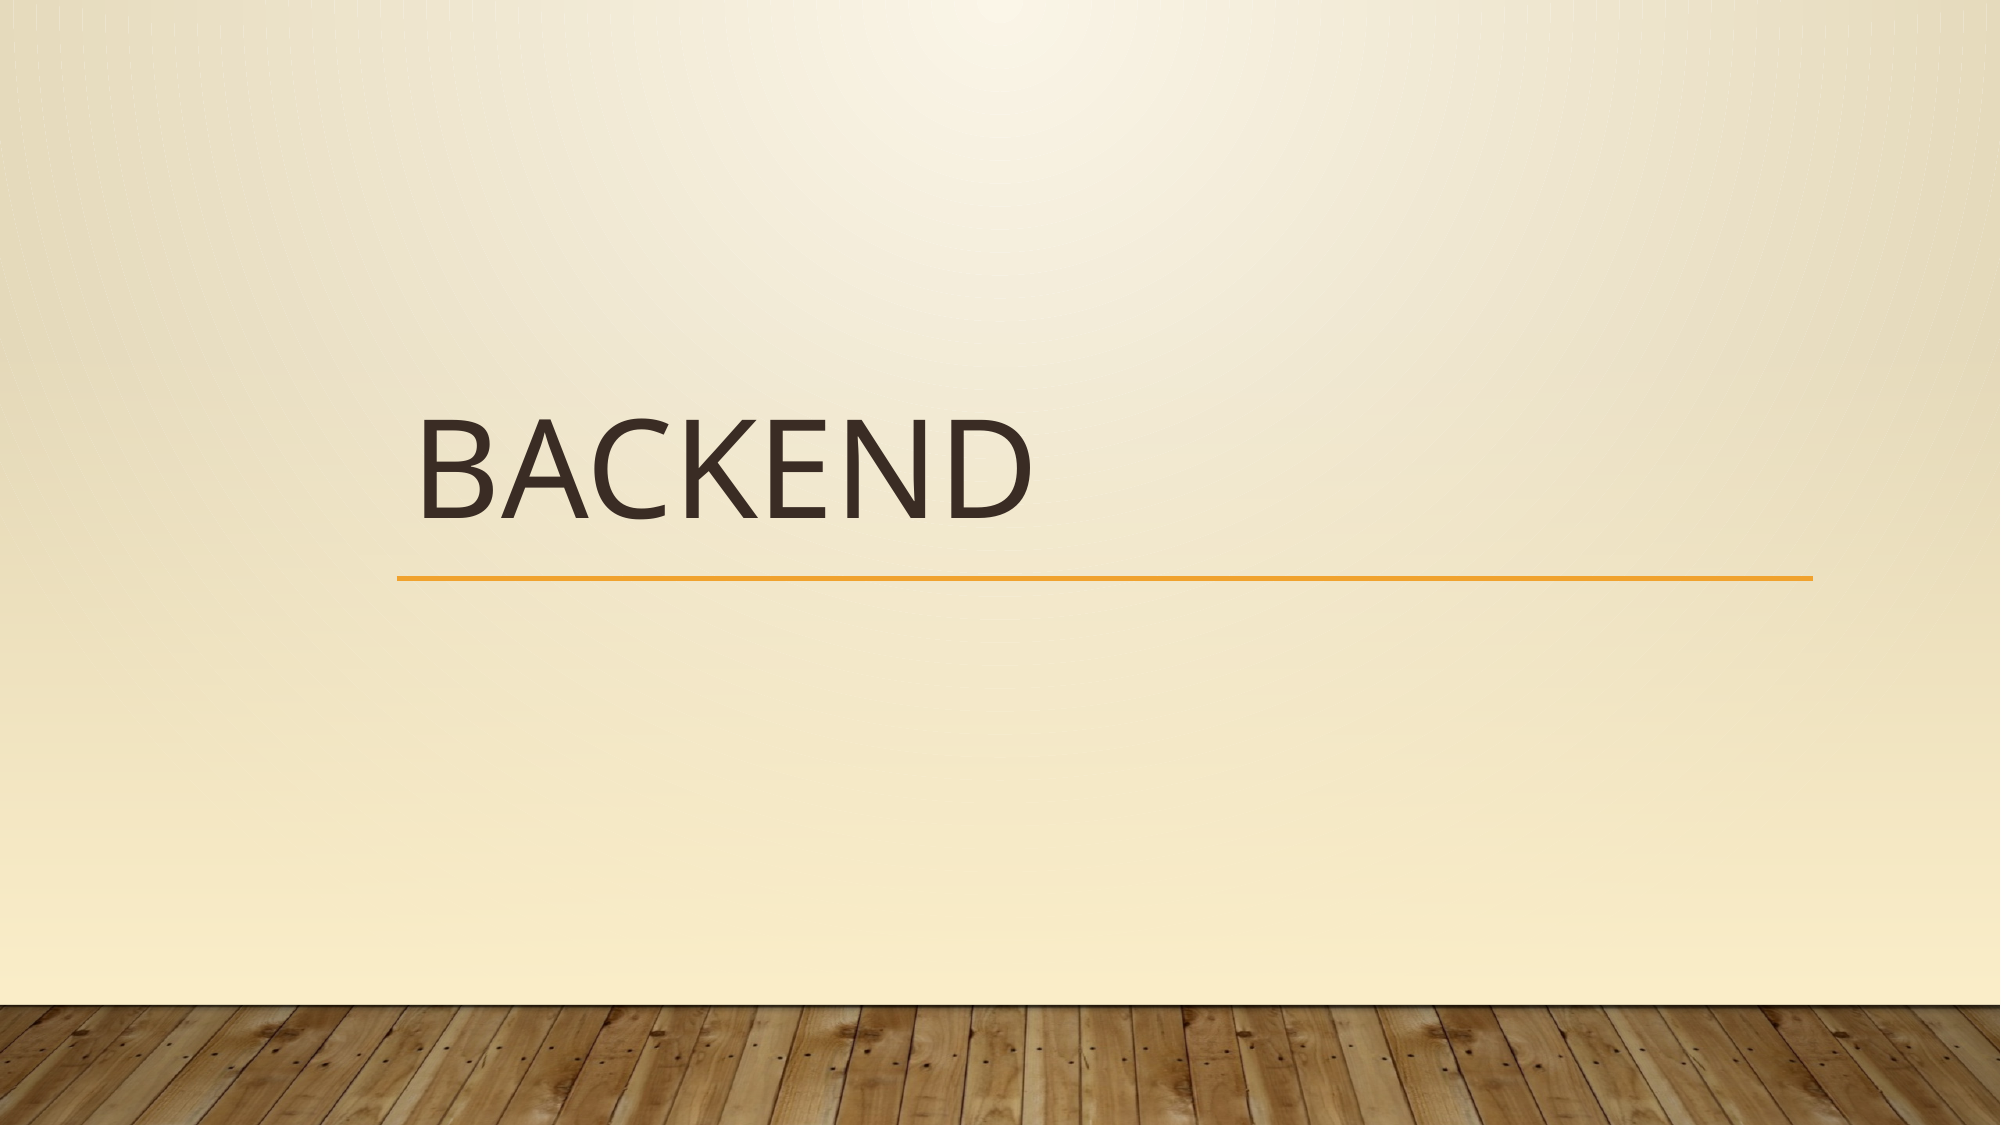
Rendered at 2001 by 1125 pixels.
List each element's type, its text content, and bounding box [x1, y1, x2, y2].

picture [0, 1005, 2000, 1125]
title BACKEND [396, 131, 1814, 549]
